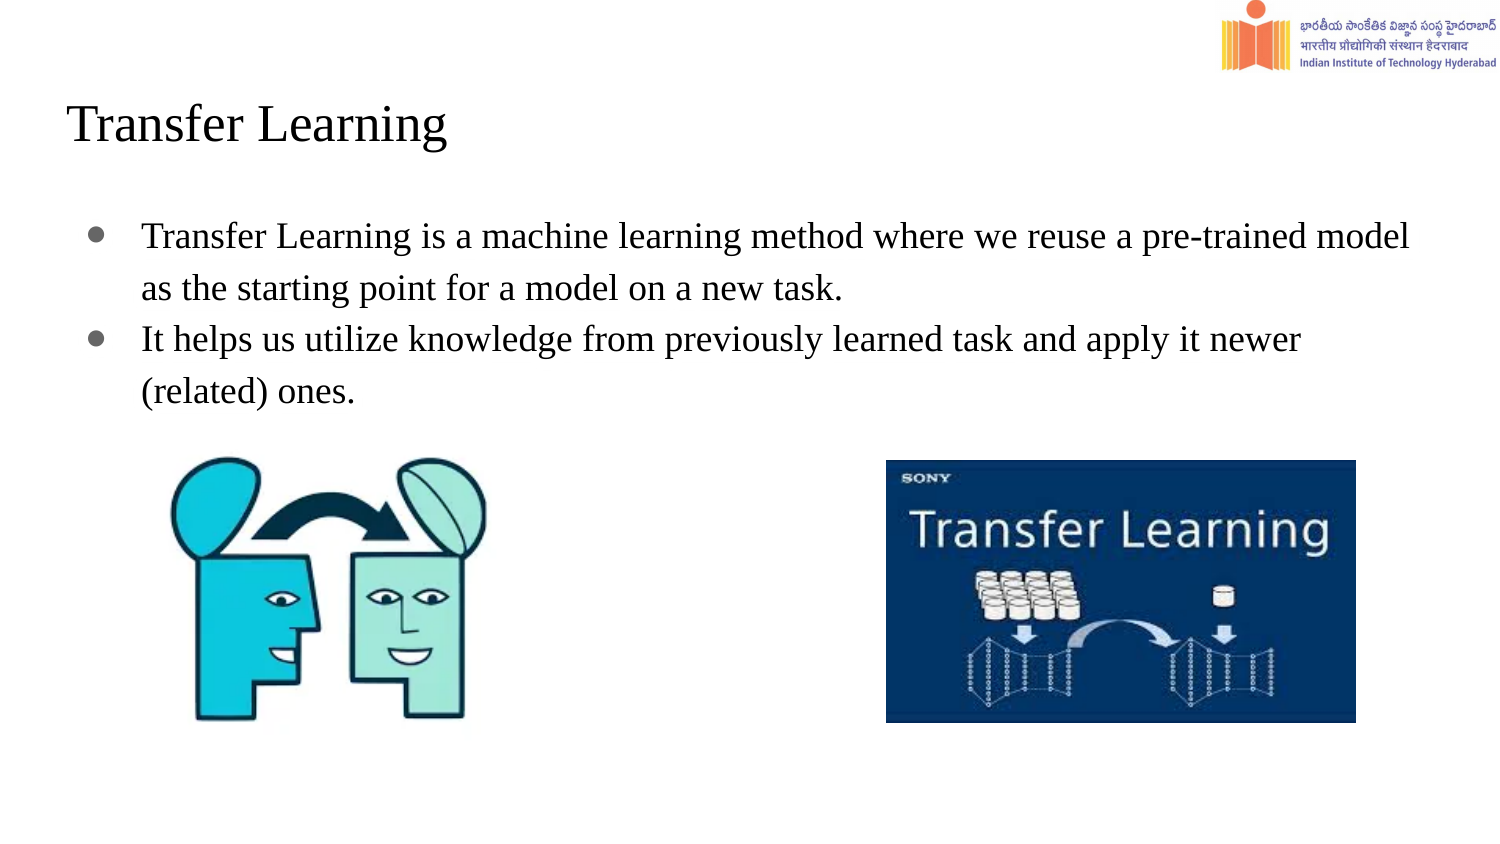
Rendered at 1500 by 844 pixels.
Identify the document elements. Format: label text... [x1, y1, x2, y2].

picture [139, 433, 531, 750]
picture [886, 460, 1356, 724]
list Transfer Learning is a machine learning method where we reuse a pre-trained model as the starting point for a model on a new task. It helps us utilize knowledge from previously learned task and apply it newer (related) ones. [51, 189, 1449, 750]
title Transfer Learning [51, 72, 1449, 167]
